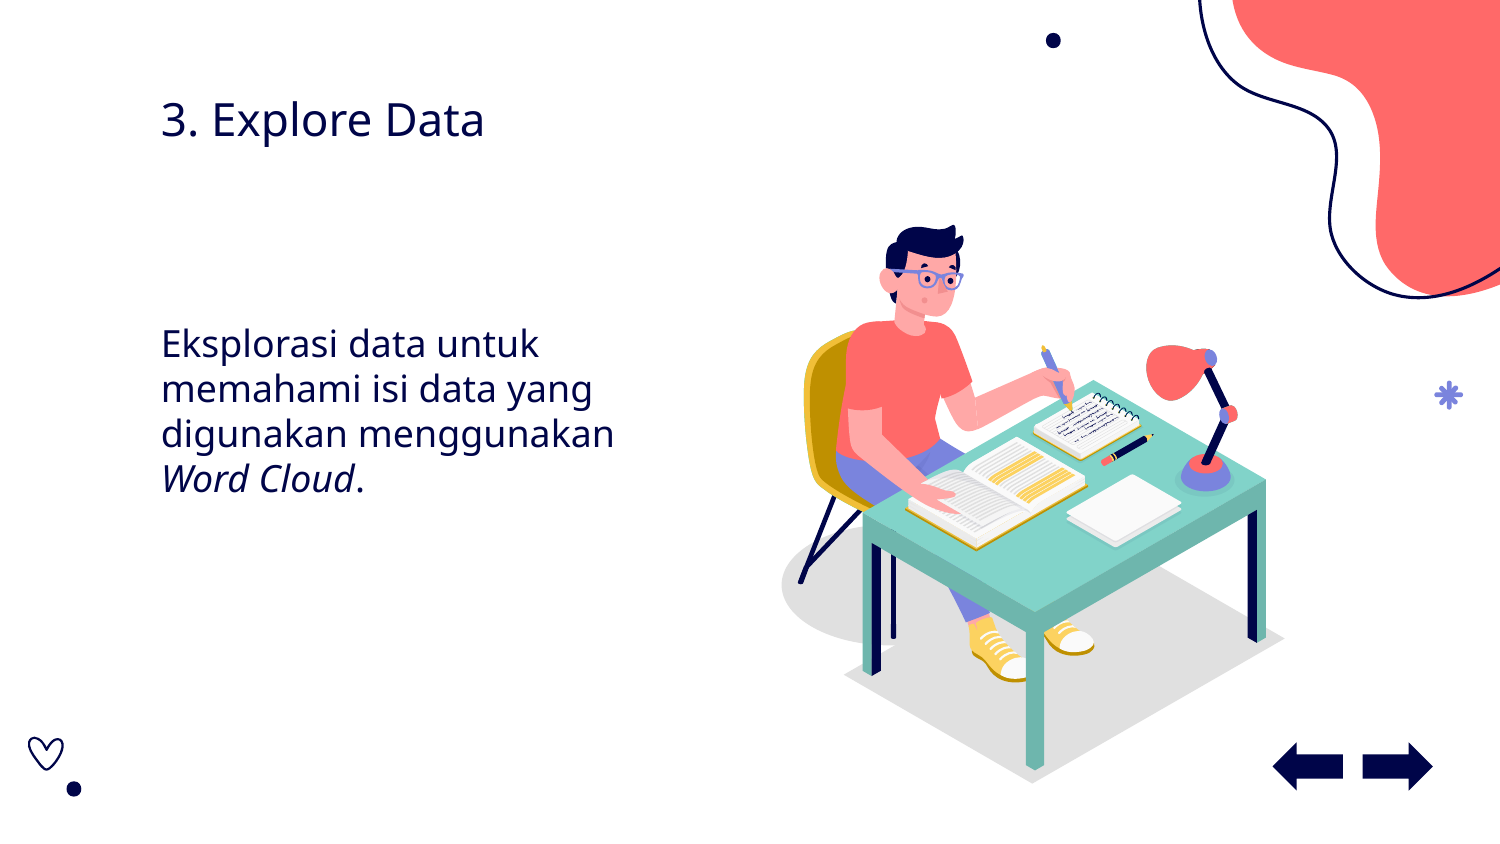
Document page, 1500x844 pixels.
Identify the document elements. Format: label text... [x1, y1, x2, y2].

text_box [781, 224, 1285, 784]
title 3. Explore Data [145, 76, 1024, 230]
text_box [1290, 742, 1343, 791]
text_box [1362, 742, 1433, 791]
subtitle Eksplorasi data untuk memahami isi data yang digunakan menggunakan Word Cloud. [145, 304, 685, 681]
